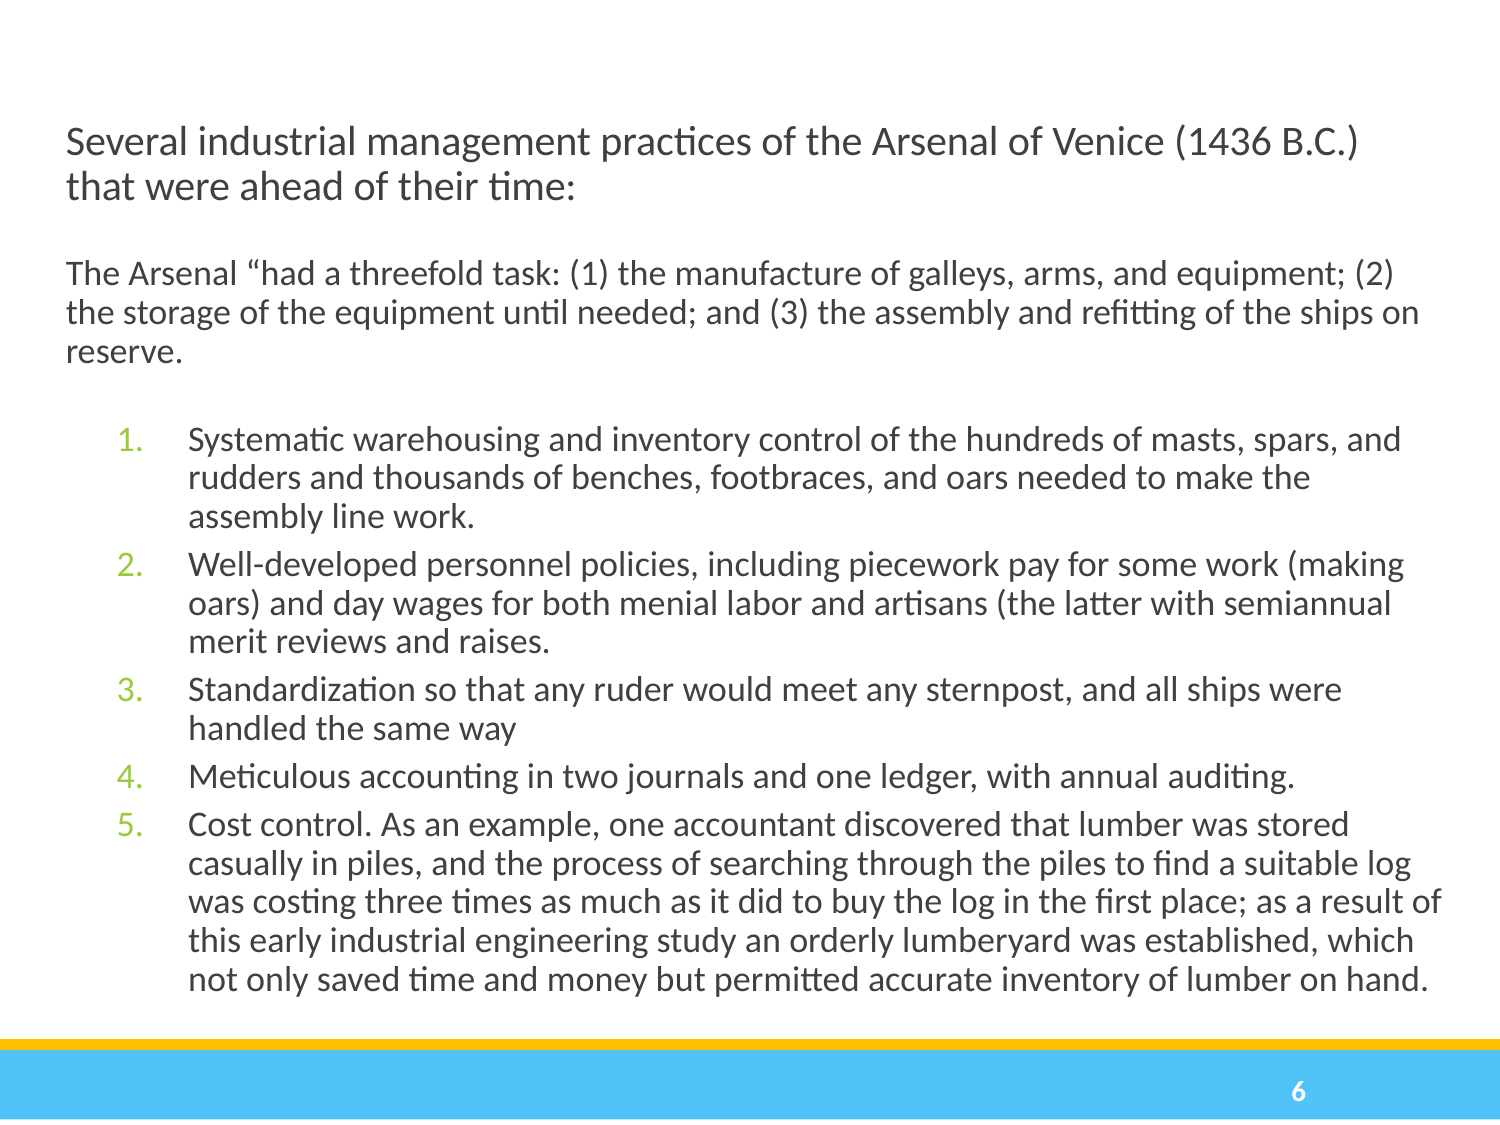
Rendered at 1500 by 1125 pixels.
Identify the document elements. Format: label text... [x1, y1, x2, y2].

list Several industrial management practices of the Arsenal of Venice (1436 B.C.) that were ahead of their time: The Arsenal “had a threefold task: (1) the manufacture of galleys, arms, and equipment; (2) the storage of the equipment until needed; and (3) the assembly and refitting of the ships on reserve. Systematic warehousing and inventory control of the hundreds of masts, spars, and rudders and thousands of benches, footbraces, and oars needed to make the assembly line work. Well-developed personnel policies, including piecework pay for some work (making oars) and day wages for both menial labor and artisans (the latter with semiannual merit reviews and raises. Standardization so that any ruder would meet any sternpost, and all ships were handled the same way Meticulous accounting in two journals and one ledger, with annual auditing. Cost control. As an example, one accountant discovered that lumber was stored casually in piles, and the process of searching through the piles to find a suitable log was costing three times as much as it did to buy the log in the first place; as a result of this early industrial engineering study an orderly lumberyard was established, which not only saved time and money but permitted accurate inventory of lumber on hand. [53, 111, 1447, 1014]
slide_number 6 [1218, 1059, 1380, 1120]
